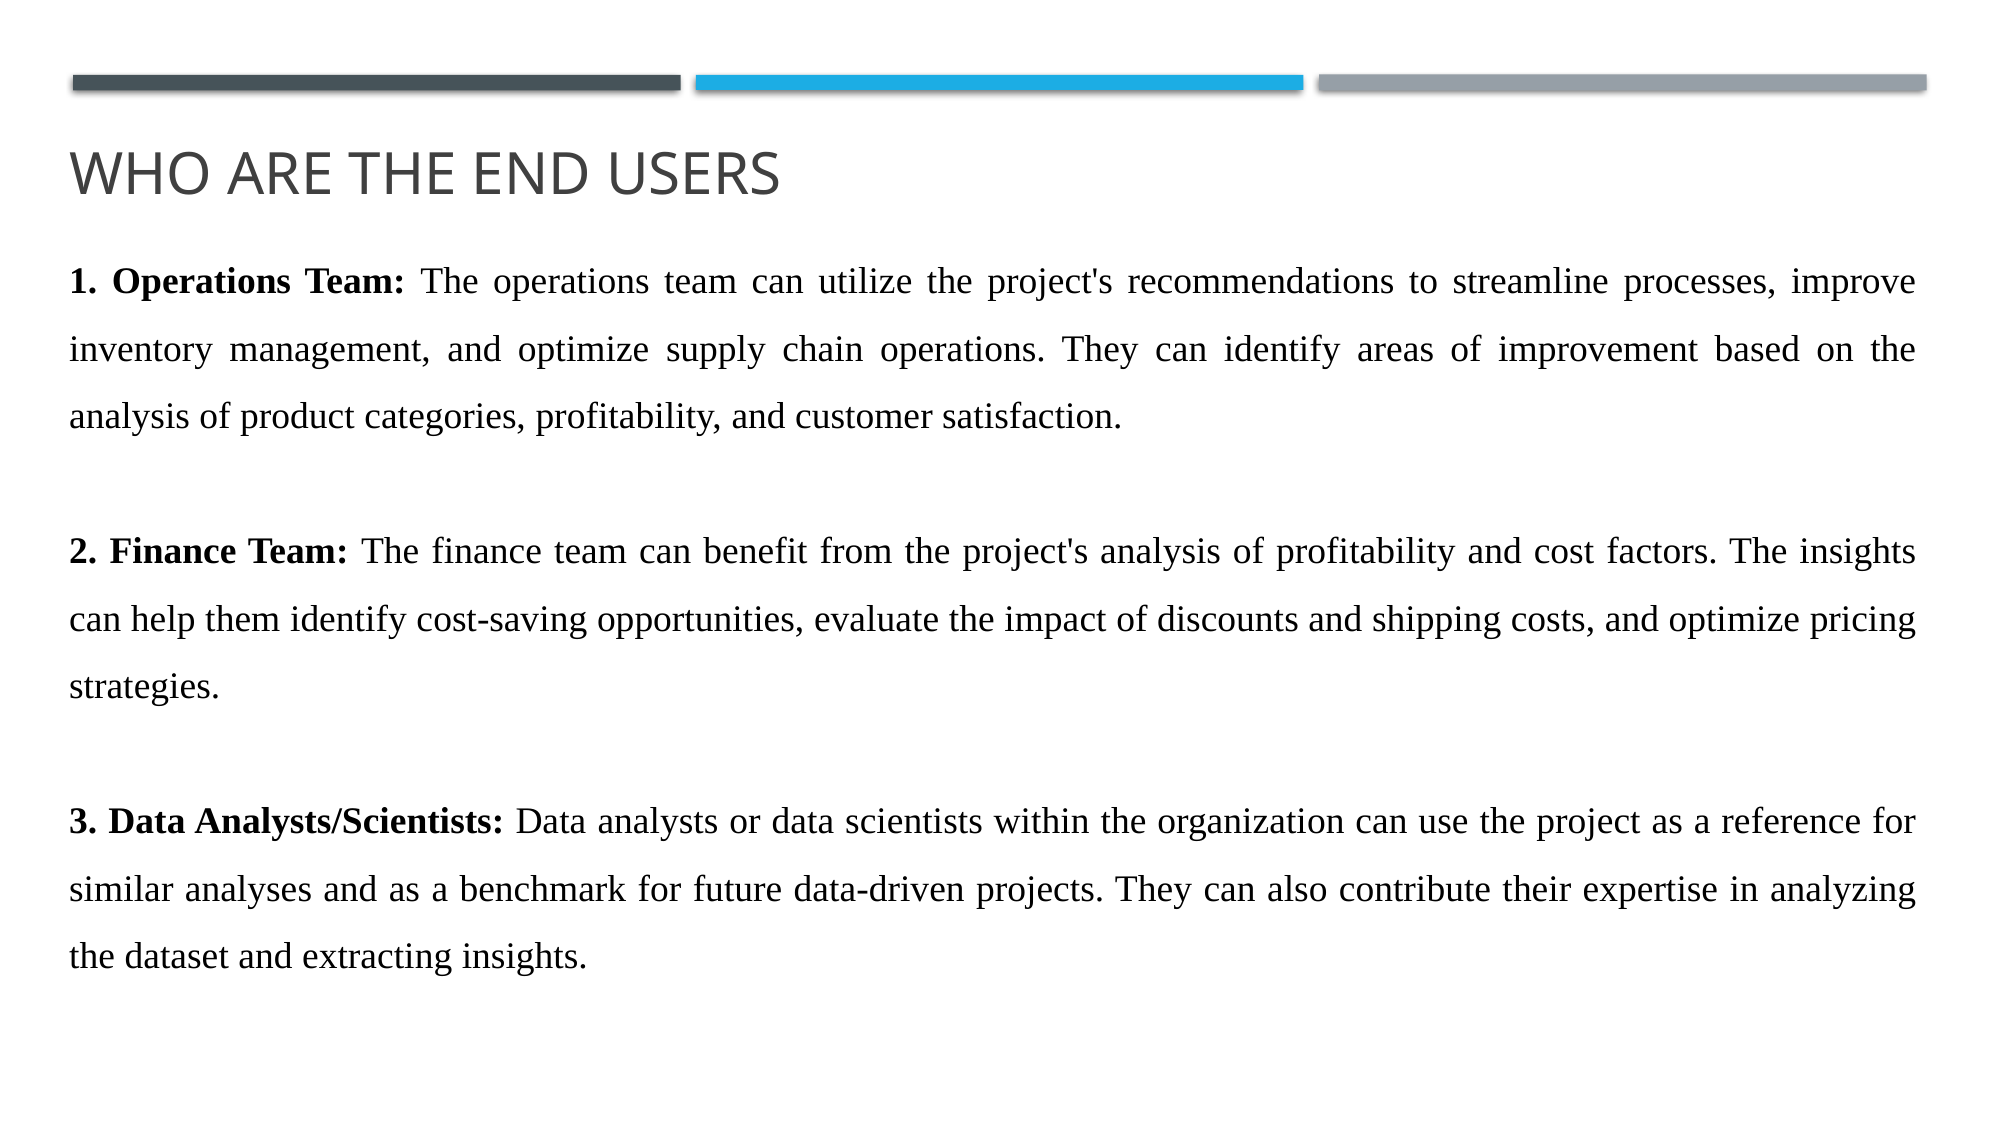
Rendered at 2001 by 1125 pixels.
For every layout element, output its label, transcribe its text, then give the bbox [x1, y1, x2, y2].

text_box 1. Operations Team: The operations team can utilize the project's recommendations to streamline processes, improve inventory management, and optimize supply chain operations. They can identify areas of improvement based on the analysis of product categories, profitability, and customer satisfaction. 2. Finance Team: The finance team can benefit from the project's analysis of profitability and cost factors. The insights can help them identify cost-saving opportunities, evaluate the impact of discounts and shipping costs, and optimize pricing strategies. 3. Data Analysts/Scientists: Data analysts or data scientists within the organization can use the project as a reference for similar analyses and as a benchmark for future data-driven projects. They can also contribute their expertise in analyzing the dataset and extracting insights. [54, 226, 1934, 1052]
title WHO ARE THE END USERS [54, 73, 1864, 226]
